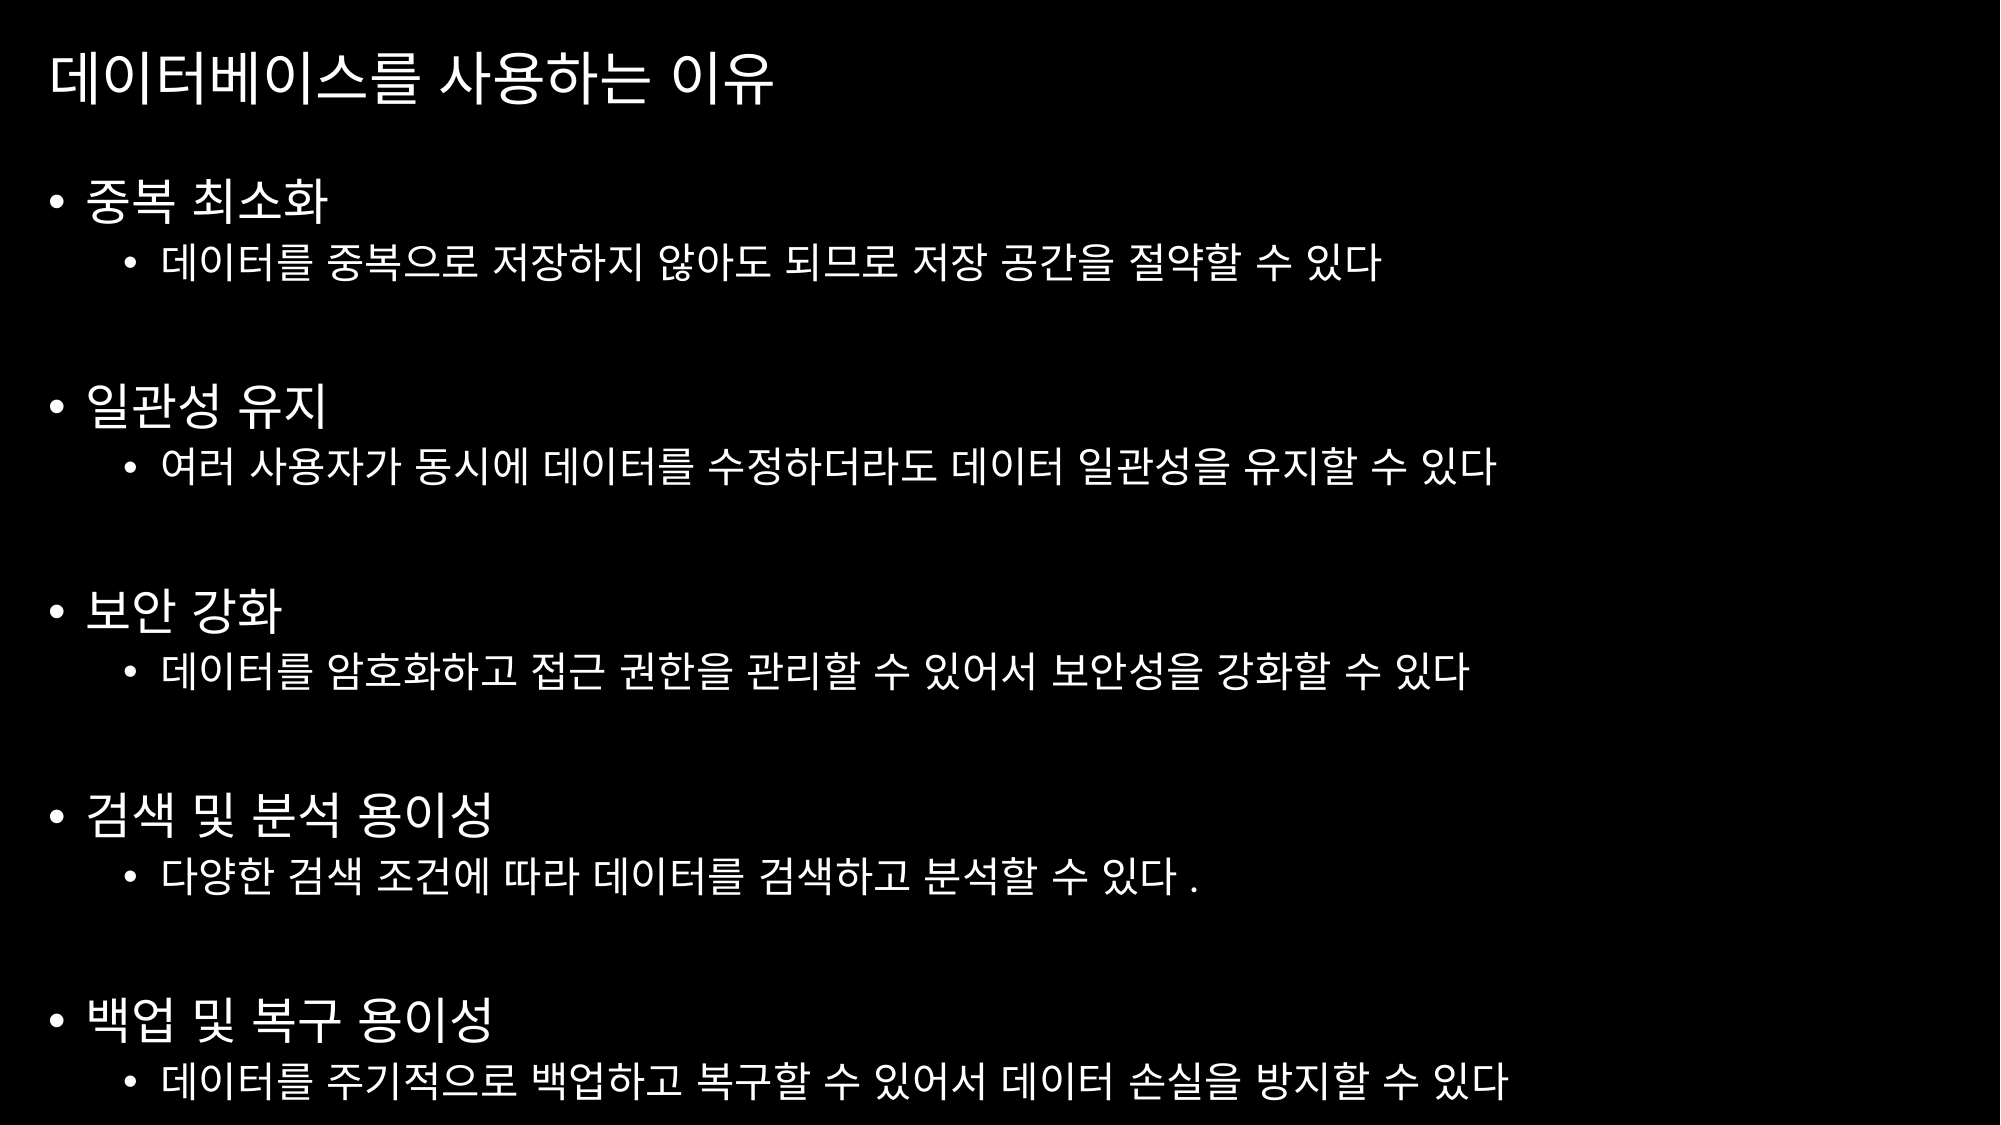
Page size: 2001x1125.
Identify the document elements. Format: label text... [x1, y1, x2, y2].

list 중복 최소화 데이터를 중복으로 저장하지 않아도 되므로 저장 공간을 절약할 수 있다 일관성 유지 여러 사용자가 동시에 데이터를 수정하더라도 데이터 일관성을 유지할 수 있다 보안 강화 데이터를 암호화하고 접근 권한을 관리할 수 있어서 보안성을 강화할 수 있다 검색 및 분석 용이성 다양한 검색 조건에 따라 데이터를 검색하고 분석할 수 있다. 백업 및 복구 용이성 데이터를 주기적으로 백업하고 복구할 수 있어서 데이터 손실을 방지할 수 있다 [33, 170, 1964, 1030]
title 데이터베이스를 사용하는 이유 [33, 27, 1964, 137]
